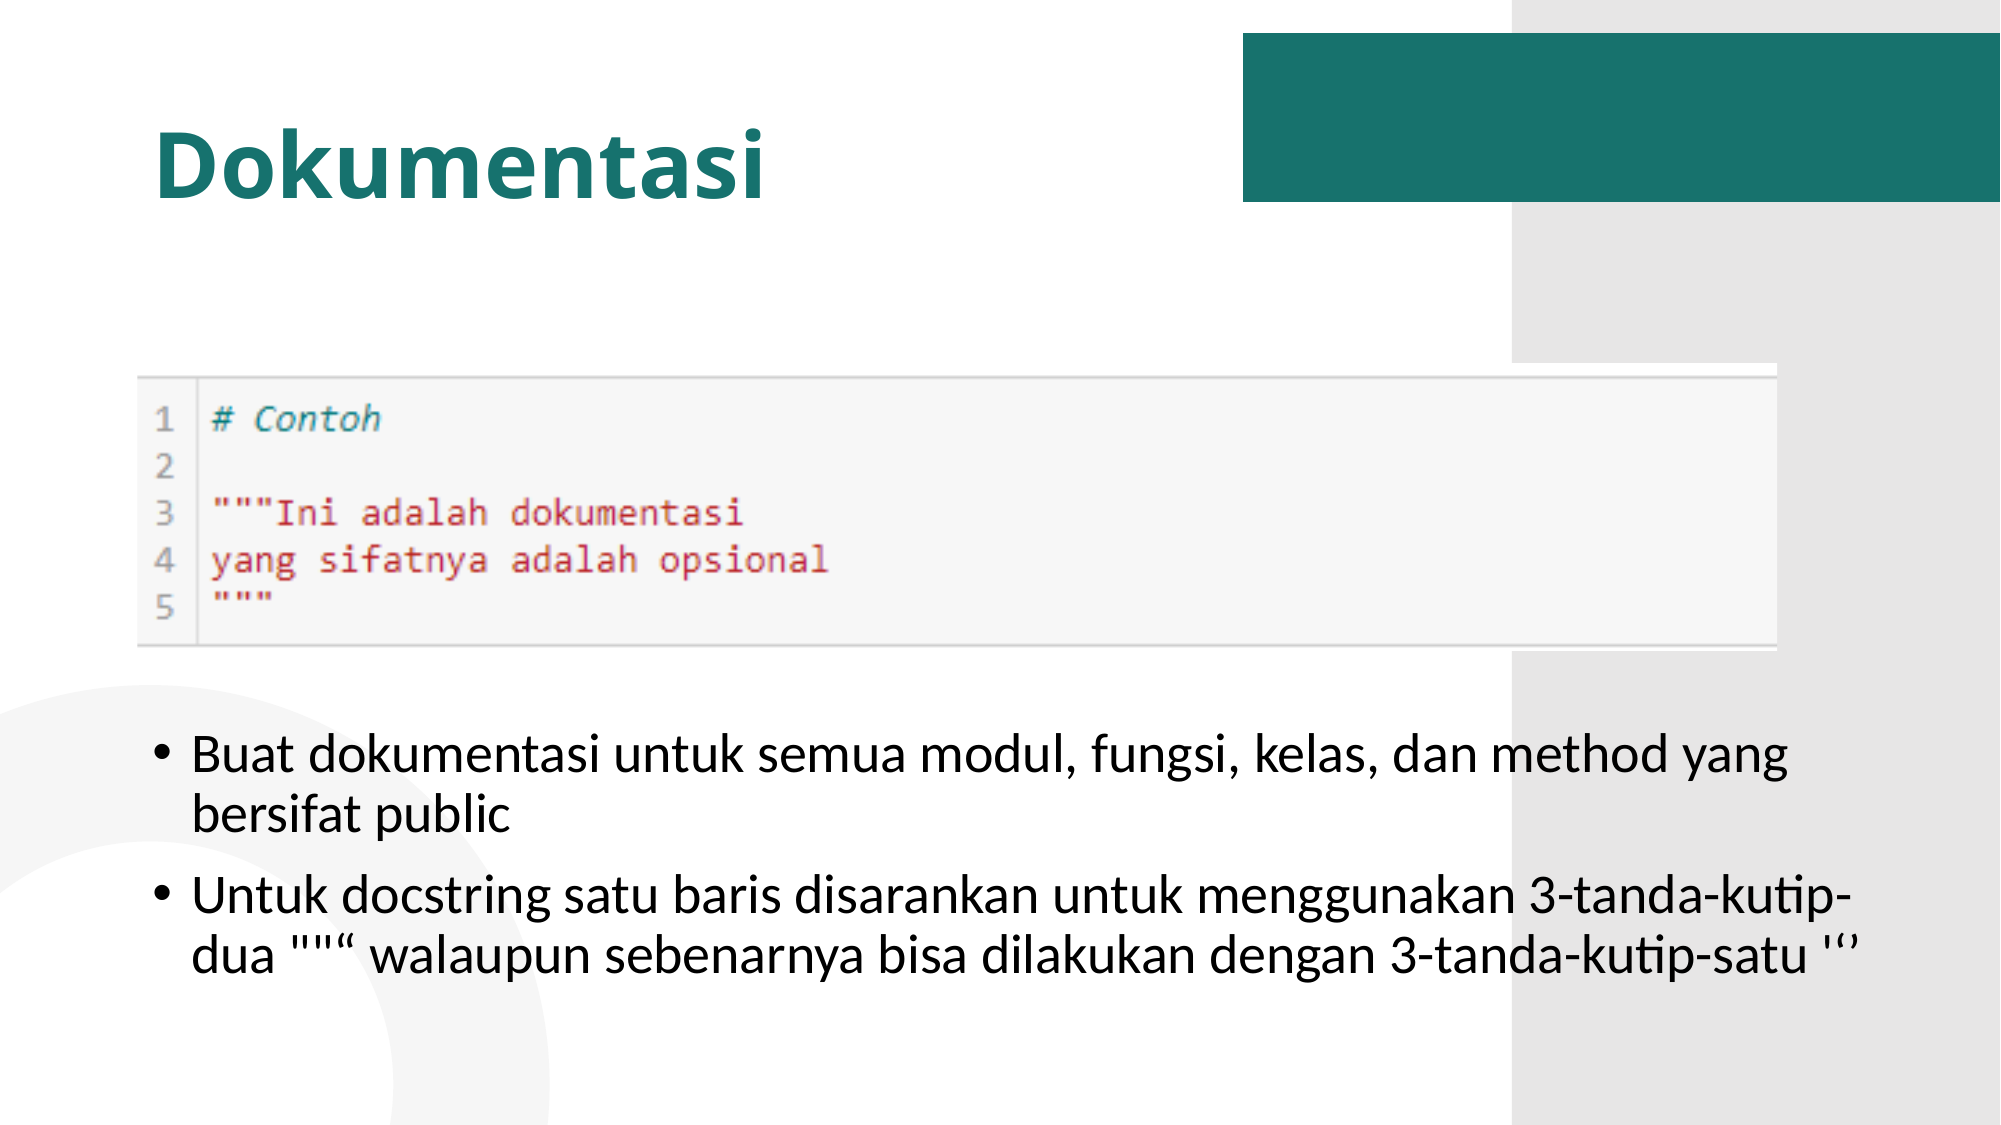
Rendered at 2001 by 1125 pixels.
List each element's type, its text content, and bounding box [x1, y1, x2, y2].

list Buat dokumentasi untuk semua modul, fungsi, kelas, dan method yang bersifat public Untuk docstring satu baris disarankan untuk menggunakan 3-tanda-kutip-dua ""“ walaupun sebenarnya bisa dilakukan dengan 3-tanda-kutip-satu '‘’ [137, 716, 1922, 1014]
picture [137, 357, 1778, 651]
title Dokumentasi [137, 59, 1028, 278]
